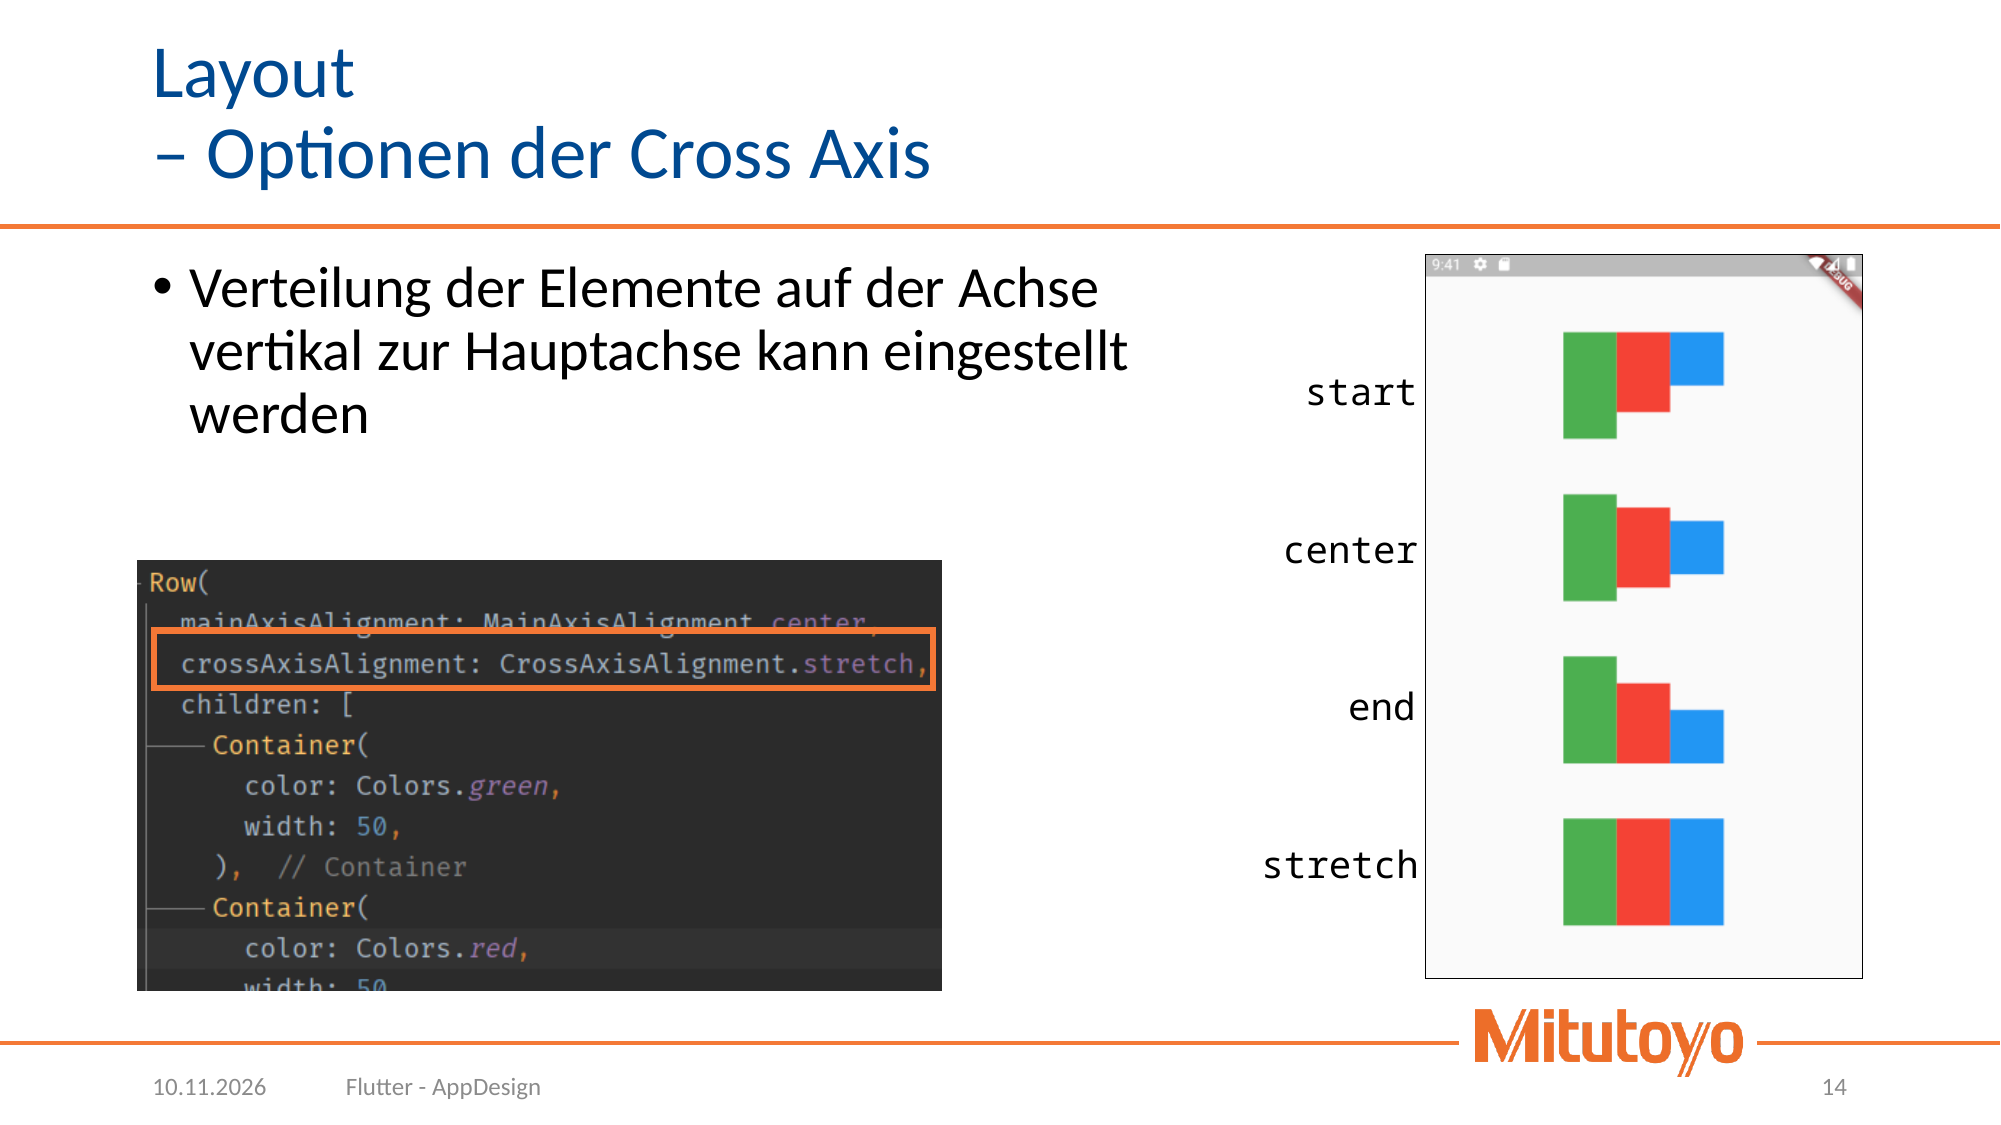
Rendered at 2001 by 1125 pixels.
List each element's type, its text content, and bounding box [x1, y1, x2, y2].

footer Flutter - AppDesign [330, 1055, 1721, 1116]
list Verteilung der Elemente auf der Achse vertikal zur Hauptachse kann eingestellt werden [137, 249, 1186, 1012]
picture [1475, 1009, 1744, 1077]
text_box start [1290, 360, 1425, 421]
picture [1425, 254, 1863, 979]
slide_number 14 [1743, 1055, 1863, 1116]
picture [136, 560, 942, 991]
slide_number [137, 1055, 313, 1116]
text_box end [1333, 675, 1425, 736]
text_box center [1268, 518, 1425, 578]
text_box stretch [1246, 833, 1425, 893]
title Layout – Optionen der Cross Axis [137, 24, 1863, 203]
